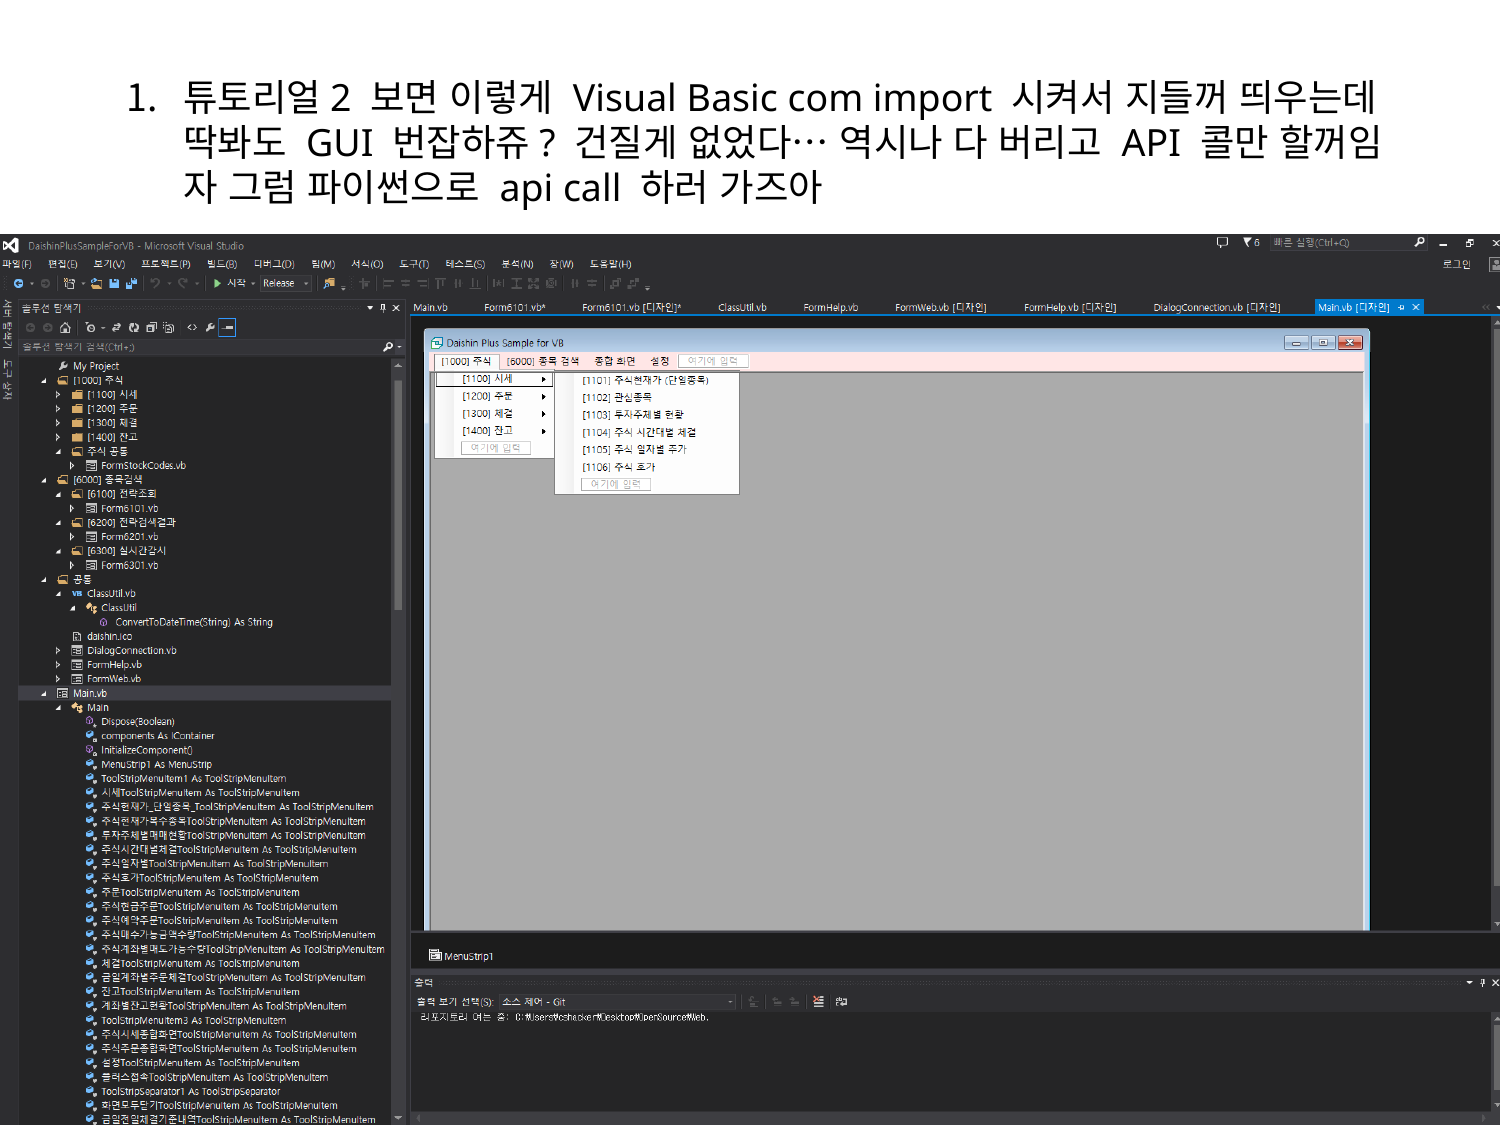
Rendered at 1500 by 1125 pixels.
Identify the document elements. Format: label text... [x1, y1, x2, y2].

text_box 튜토리얼2 보면 이렇게 Visual Basic com import 시켜서 지들꺼 띄우는데 딱봐도 GUI 번잡하쥬? 건질게 없었다… 역시나 다 버리고 API 콜만 할꺼임 자 그럼 파이썬으로 api call 하러 가즈아 [112, 66, 1435, 217]
picture [0, 233, 1500, 1125]
